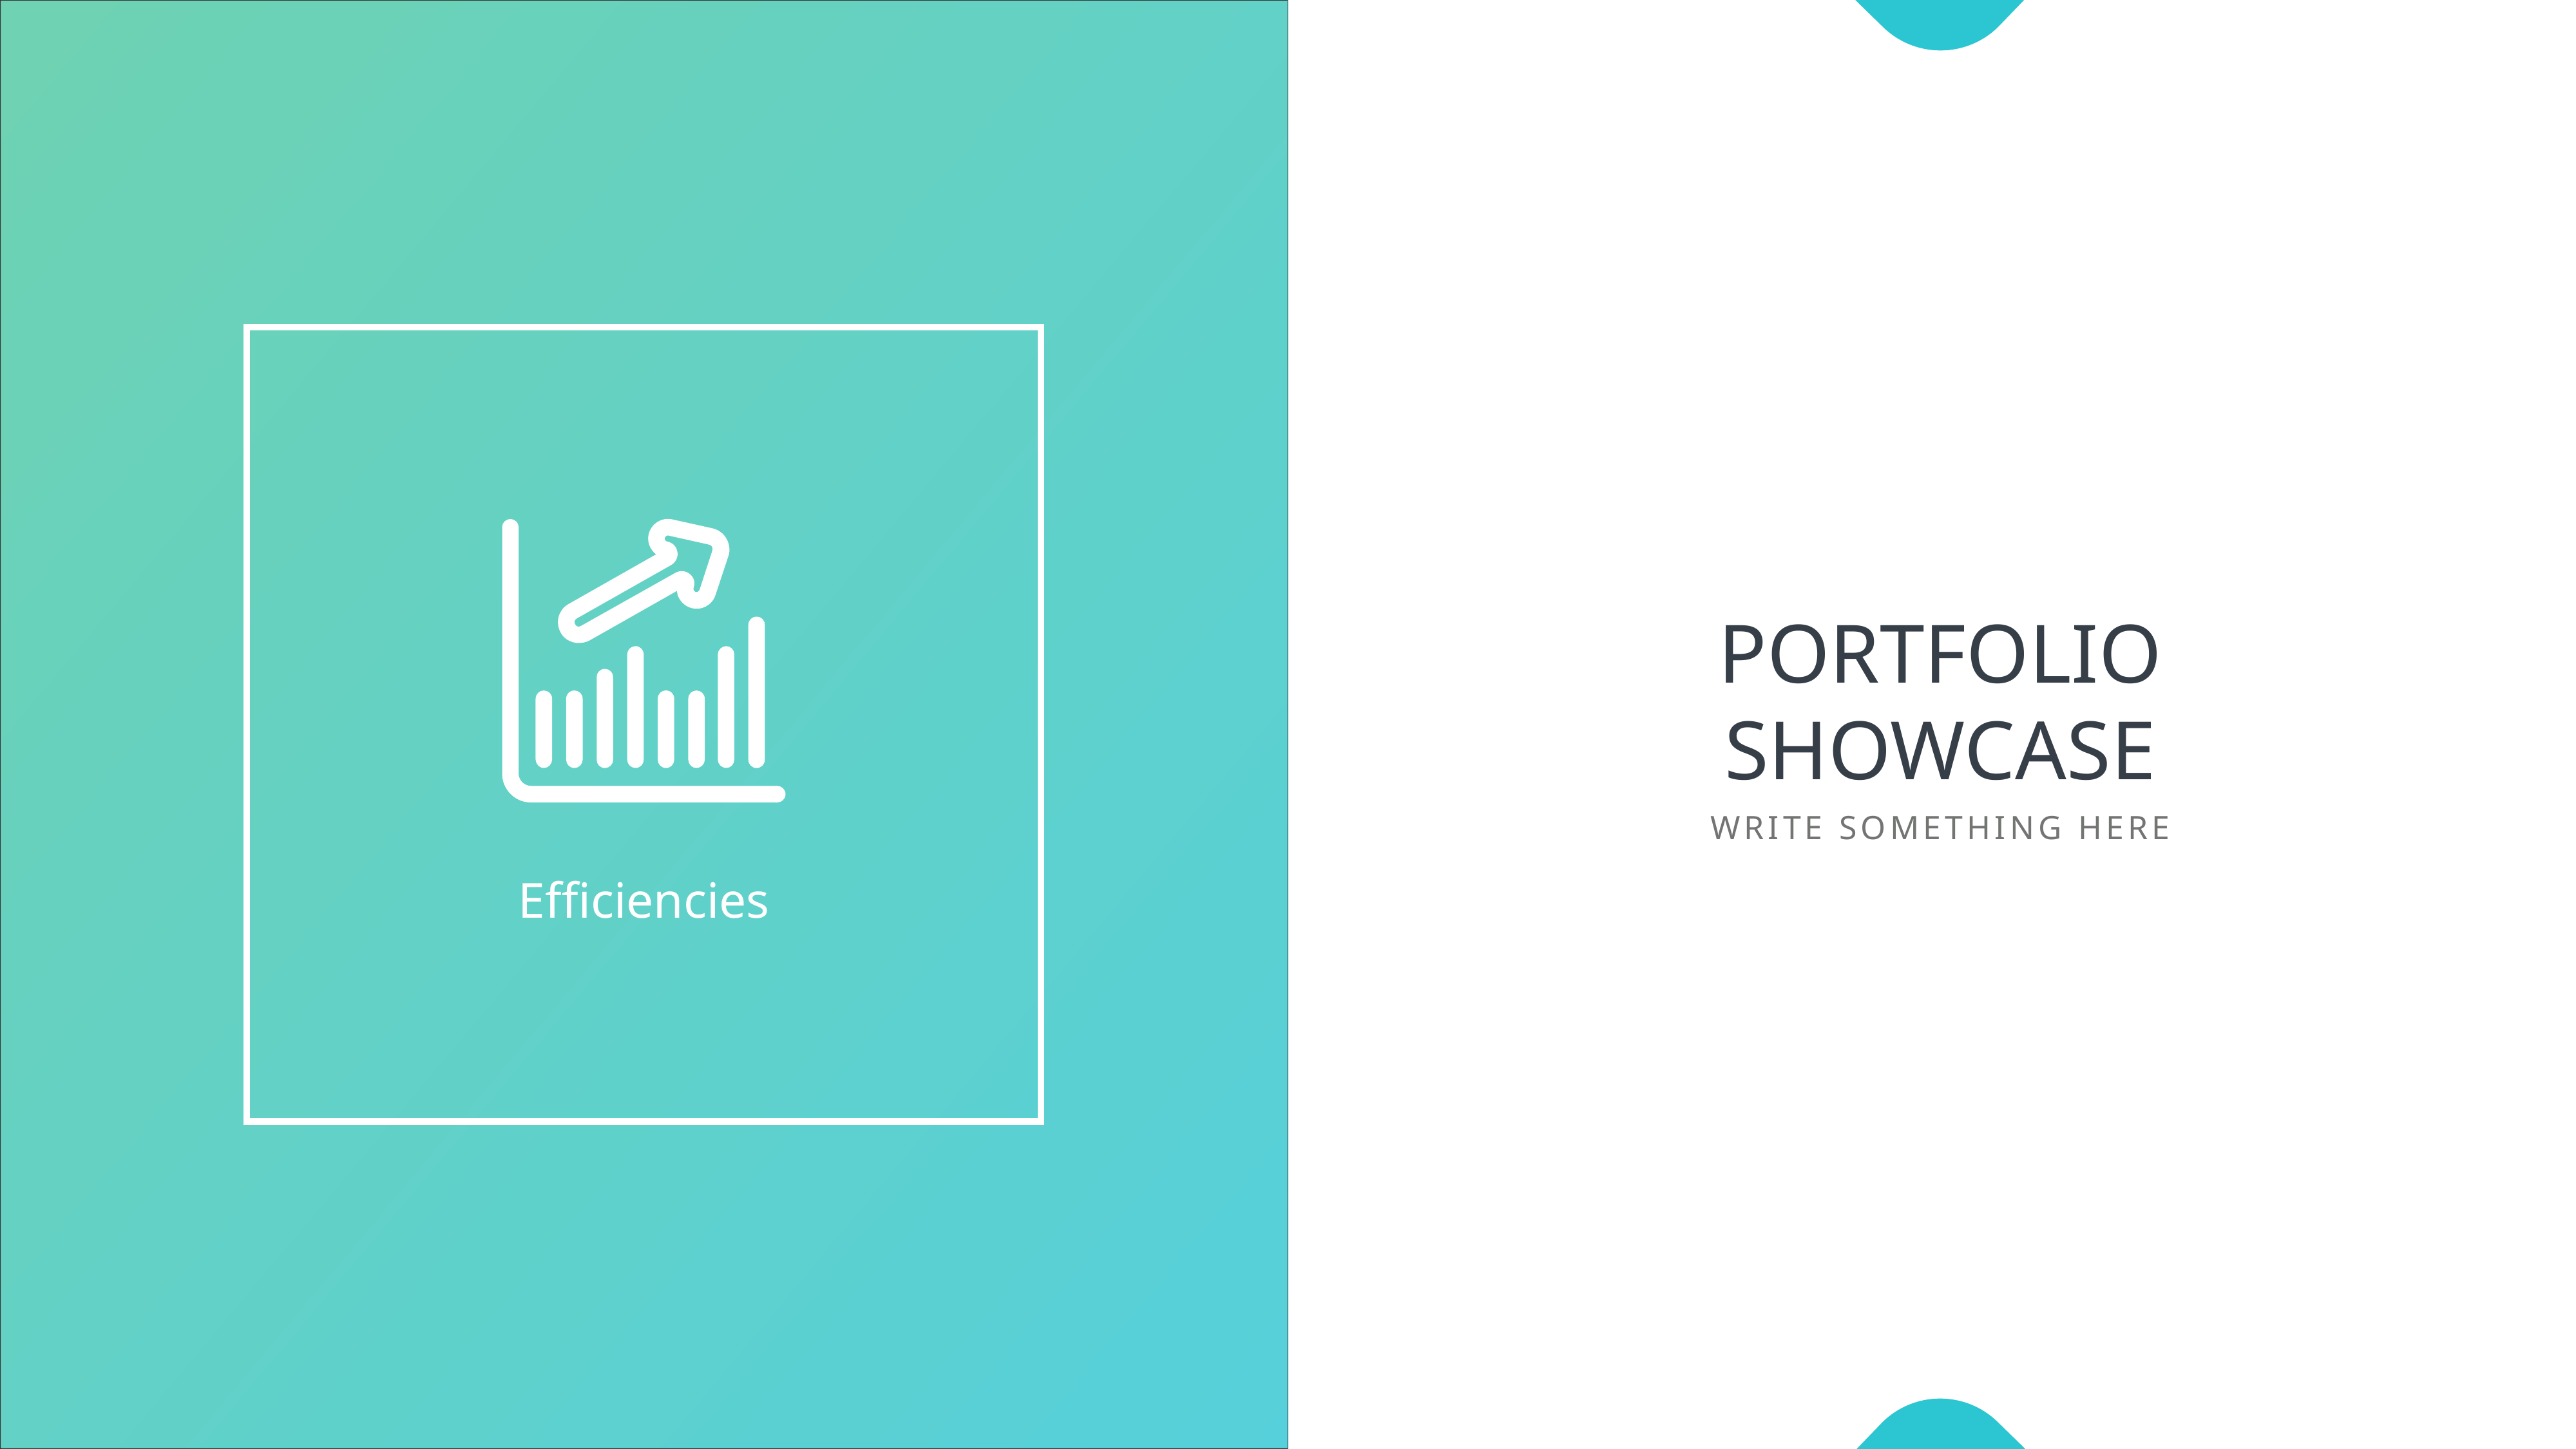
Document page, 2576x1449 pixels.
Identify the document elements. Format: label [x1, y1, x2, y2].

text_box [502, 516, 786, 803]
text_box [1666, 598, 2215, 851]
text_box [1854, 0, 2025, 52]
picture [0, 0, 1288, 1449]
text_box [1855, 1397, 2027, 1449]
